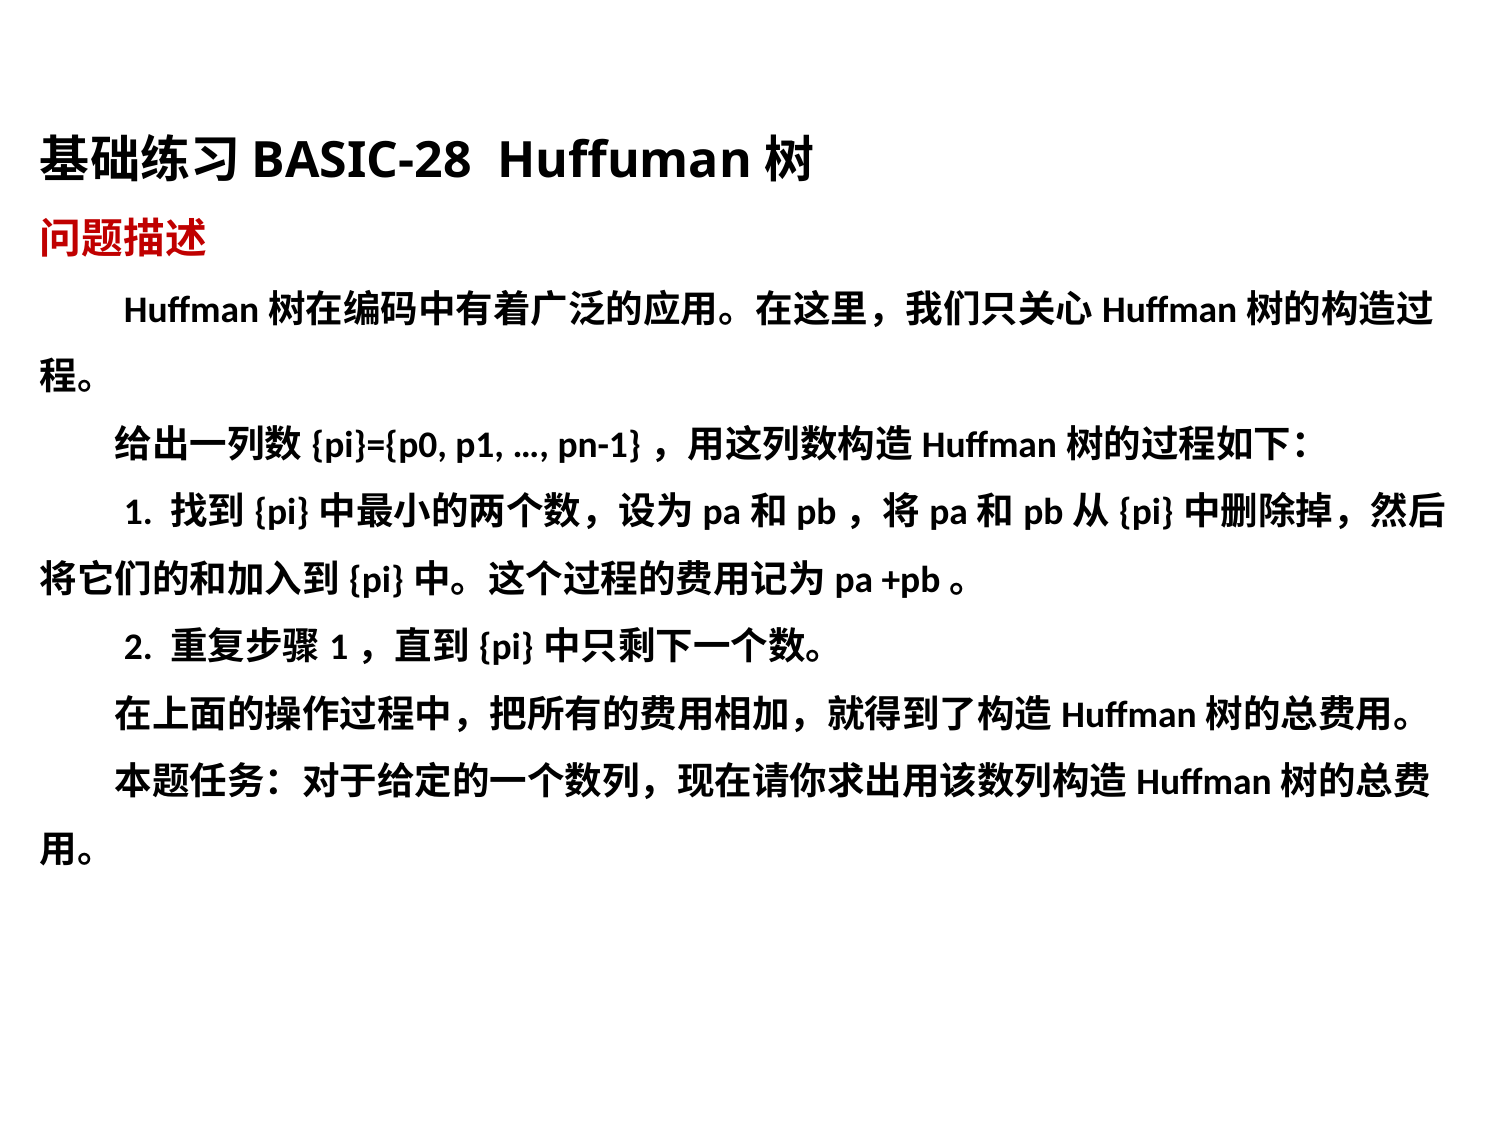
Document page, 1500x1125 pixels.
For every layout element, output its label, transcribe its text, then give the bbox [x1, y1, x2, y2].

text_box 基础练习BASIC-28 Huffuman树 问题描述 Huffman树在编码中有着广泛的应用。在这里，我们只关心Huffman树的构造过程。 给出一列数{pi}={p0, p1, …, pn-1}，用这列数构造Huffman树的过程如下： 1. 找到{pi}中最小的两个数，设为pa和pb，将pa和pb从{pi}中删除掉，然后将它们的和加入到{pi}中。这个过程的费用记为pa +pb。 2. 重复步骤1，直到{pi}中只剩下一个数。 在上面的操作过程中，把所有的费用相加，就得到了构造Huffman树的总费用。 本题任务：对于给定的一个数列，现在请你求出用该数列构造Huffman树的总费用。 [25, 90, 1467, 878]
